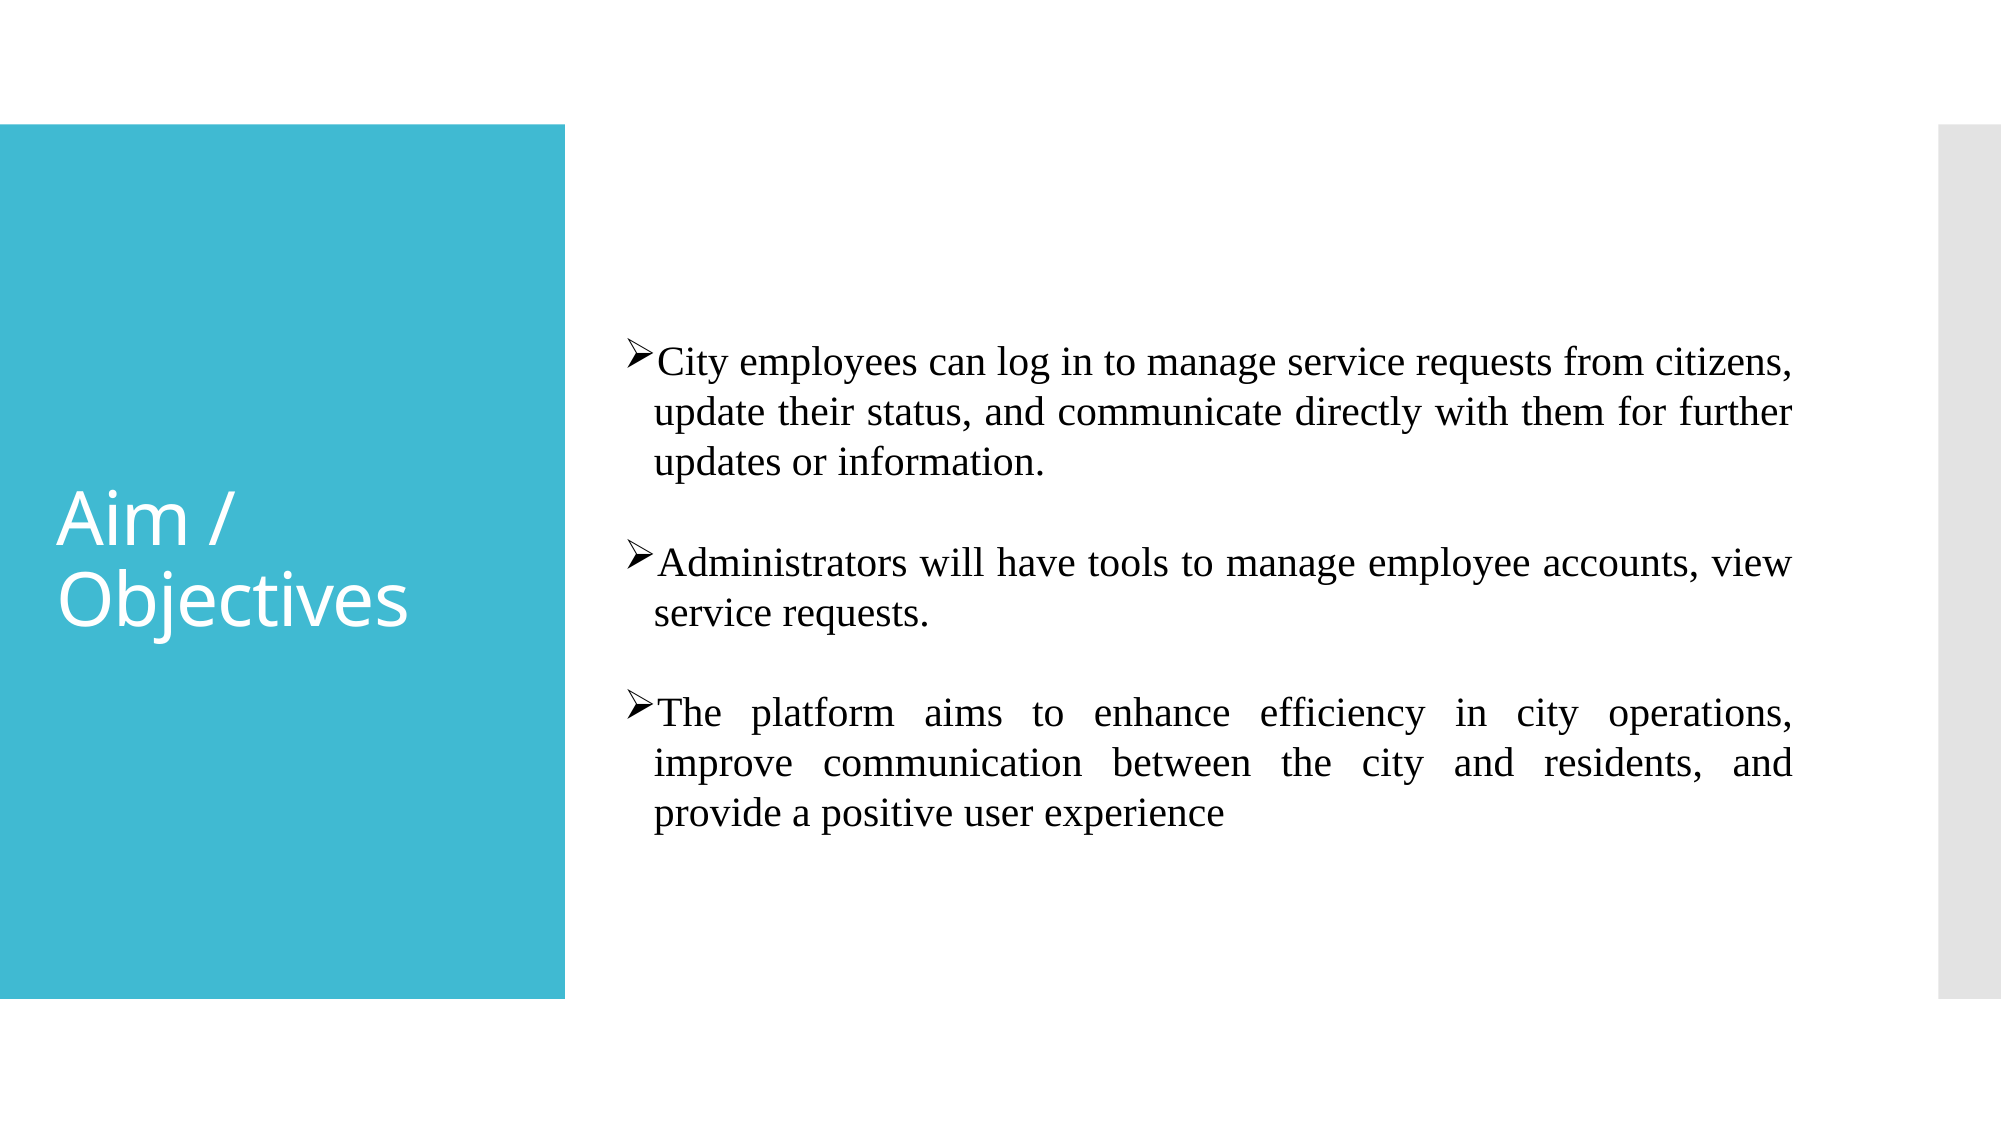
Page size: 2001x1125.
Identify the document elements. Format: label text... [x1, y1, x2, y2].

title Aim / Objectives [41, 184, 525, 940]
list City employees can log in to manage service requests from citizens, update their status, and communicate directly with them for further updates or information. Administrators will have tools to manage employee accounts, view service requests. The platform aims to enhance efficiency in city operations, improve communication between the city and residents, and provide a positive user experience [608, 164, 1809, 1005]
